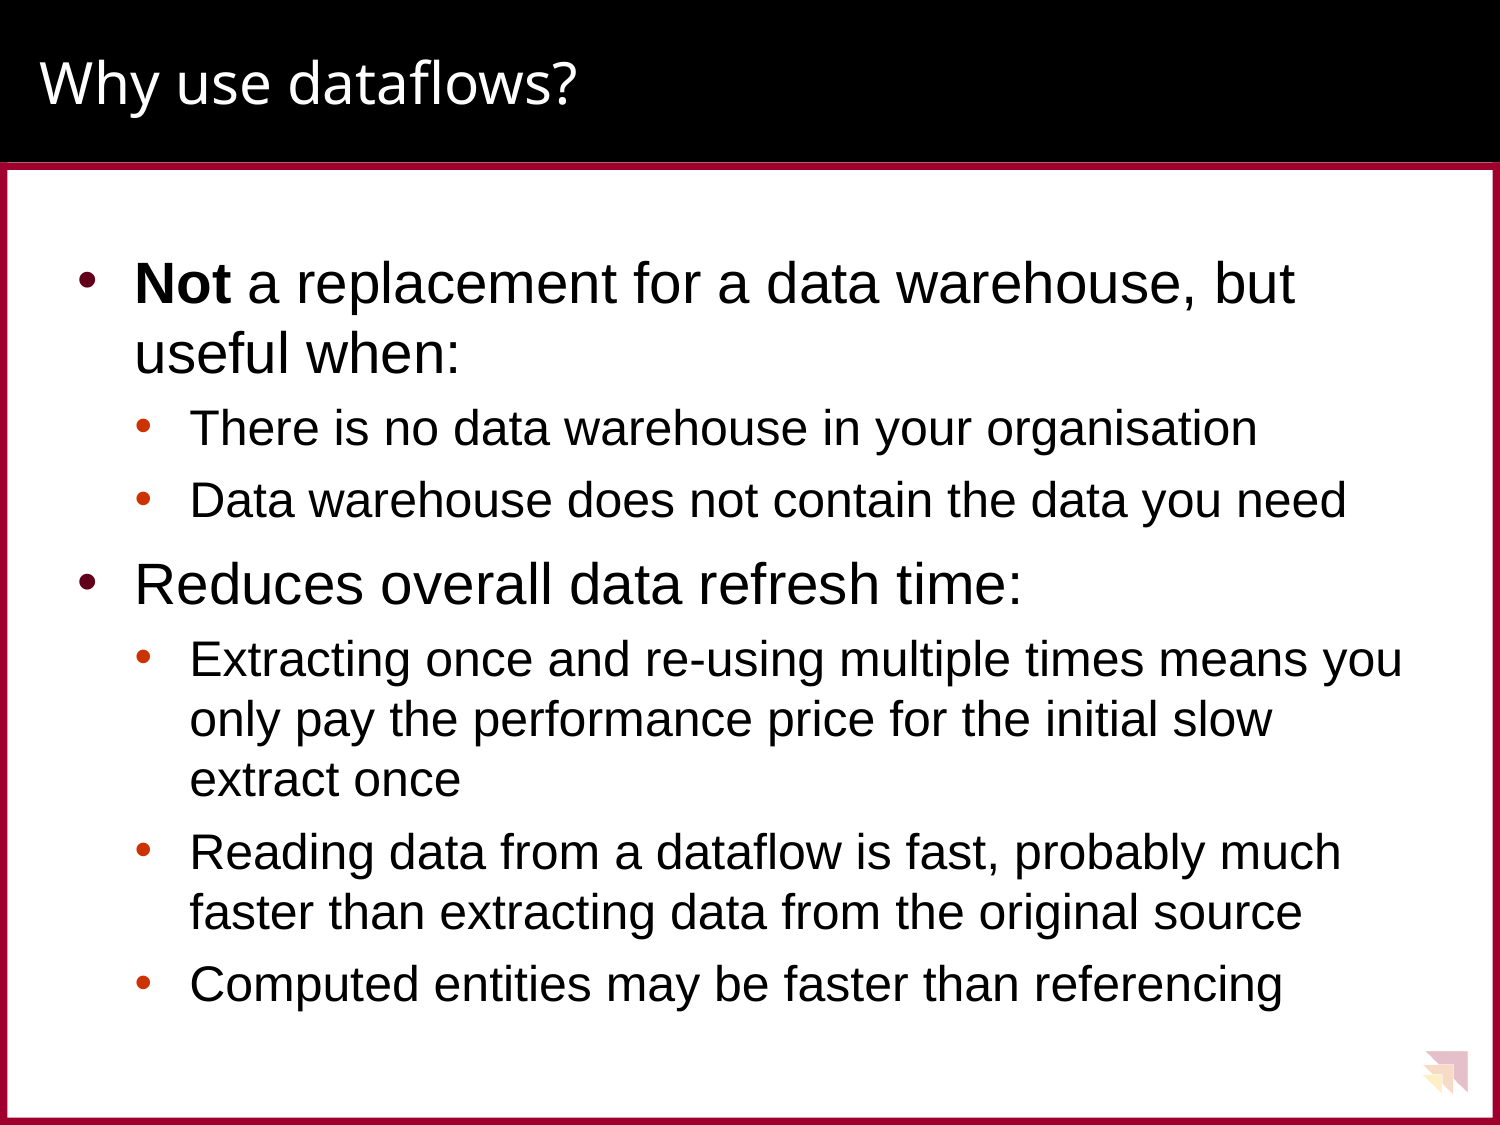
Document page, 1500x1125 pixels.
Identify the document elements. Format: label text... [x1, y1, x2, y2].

title Why use dataflows? [24, 12, 1438, 150]
list Not a replacement for a data warehouse, but useful when: There is no data warehouse in your organisation Data warehouse does not contain the data you need Reduces overall data refresh time: Extracting once and re-using multiple times means you only pay the performance price for the initial slow extract once Reading data from a dataflow is fast, probably much faster than extracting data from the original source Computed entities may be faster than referencing [62, 237, 1438, 1088]
